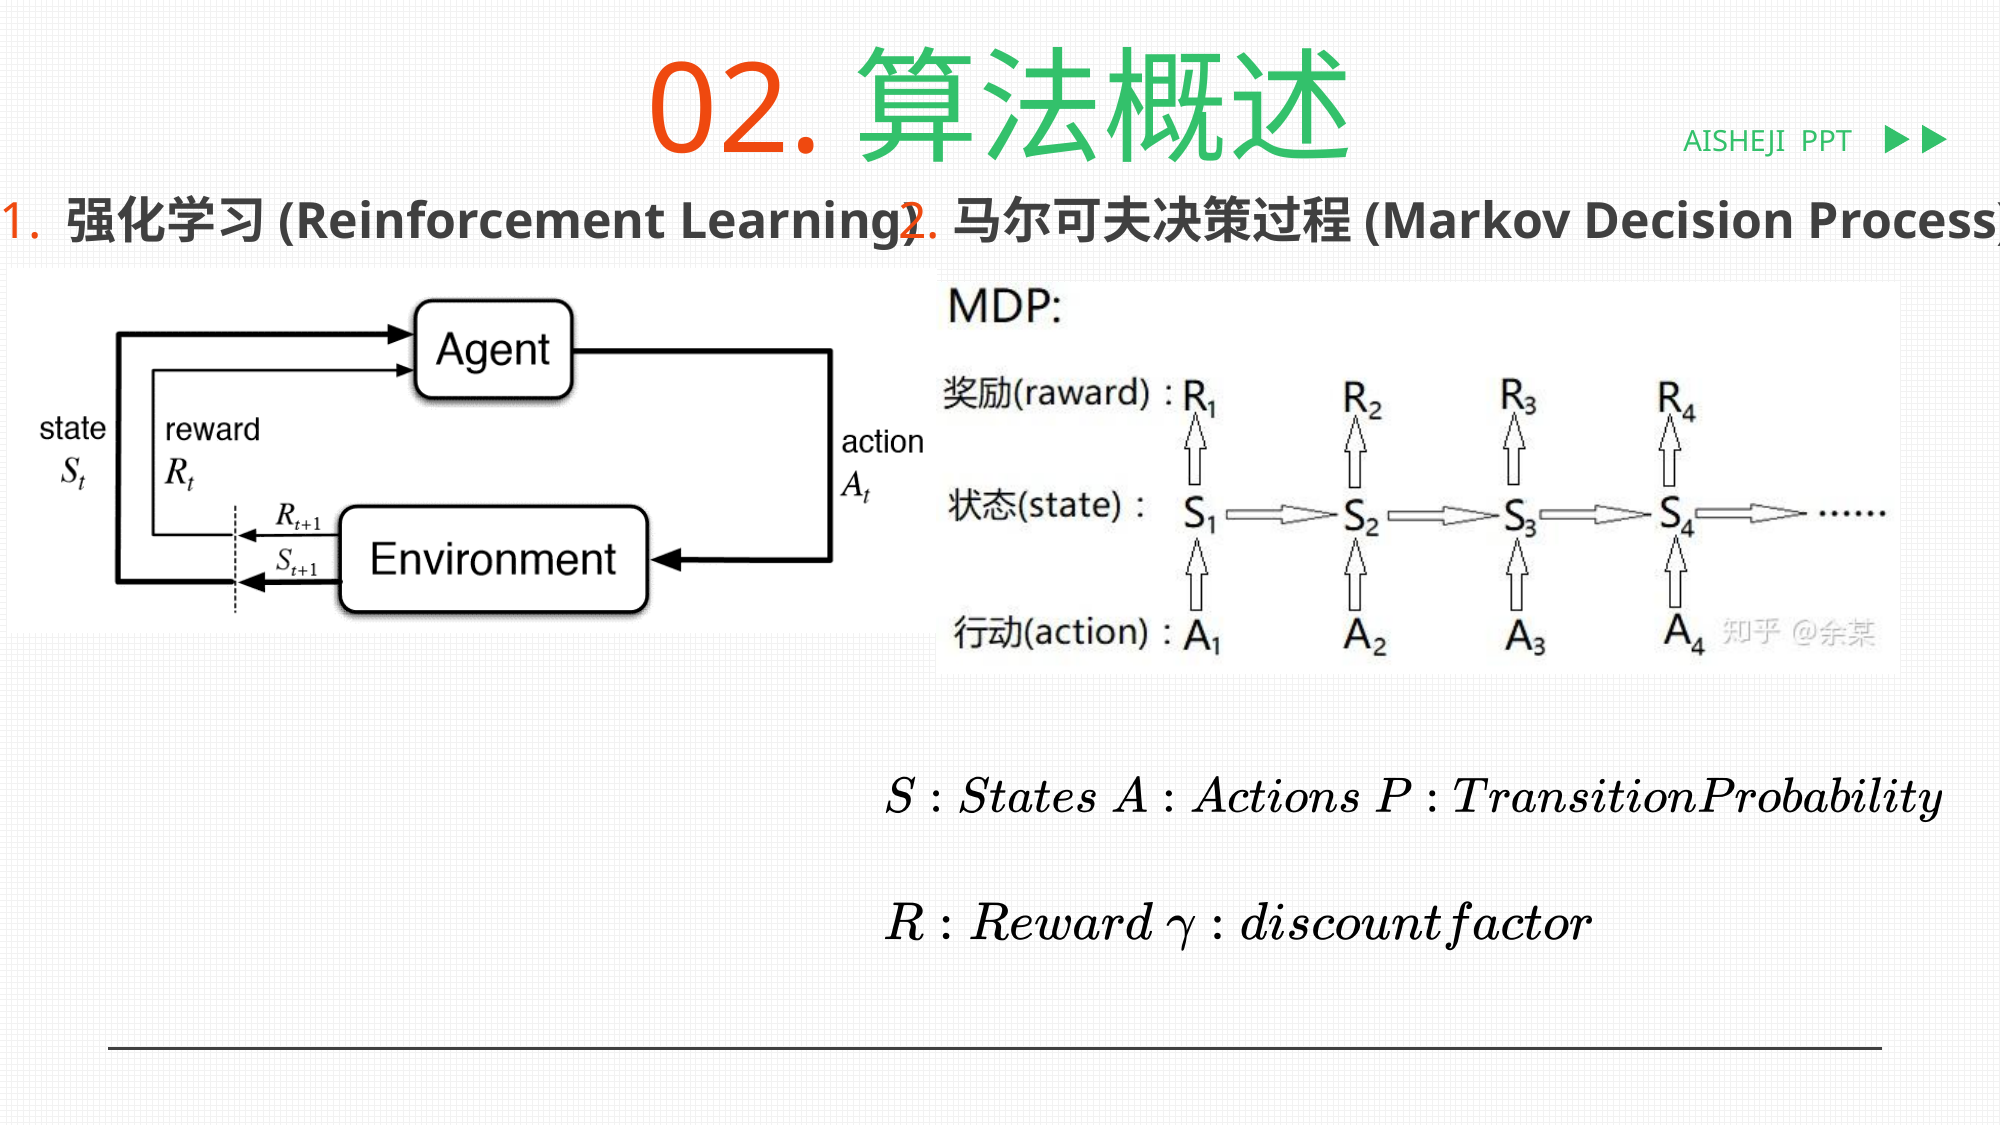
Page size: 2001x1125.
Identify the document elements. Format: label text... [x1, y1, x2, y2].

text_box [1650, 120, 1943, 156]
text_box 1. 强化学习(Reinforcement Learning) [0, 181, 883, 257]
picture [883, 718, 1947, 983]
text_box 02.算法概述 [176, 19, 1824, 185]
text_box 2.马尔可夫决策过程(Markov Decision Process) [883, 181, 2000, 257]
picture [7, 268, 1900, 674]
